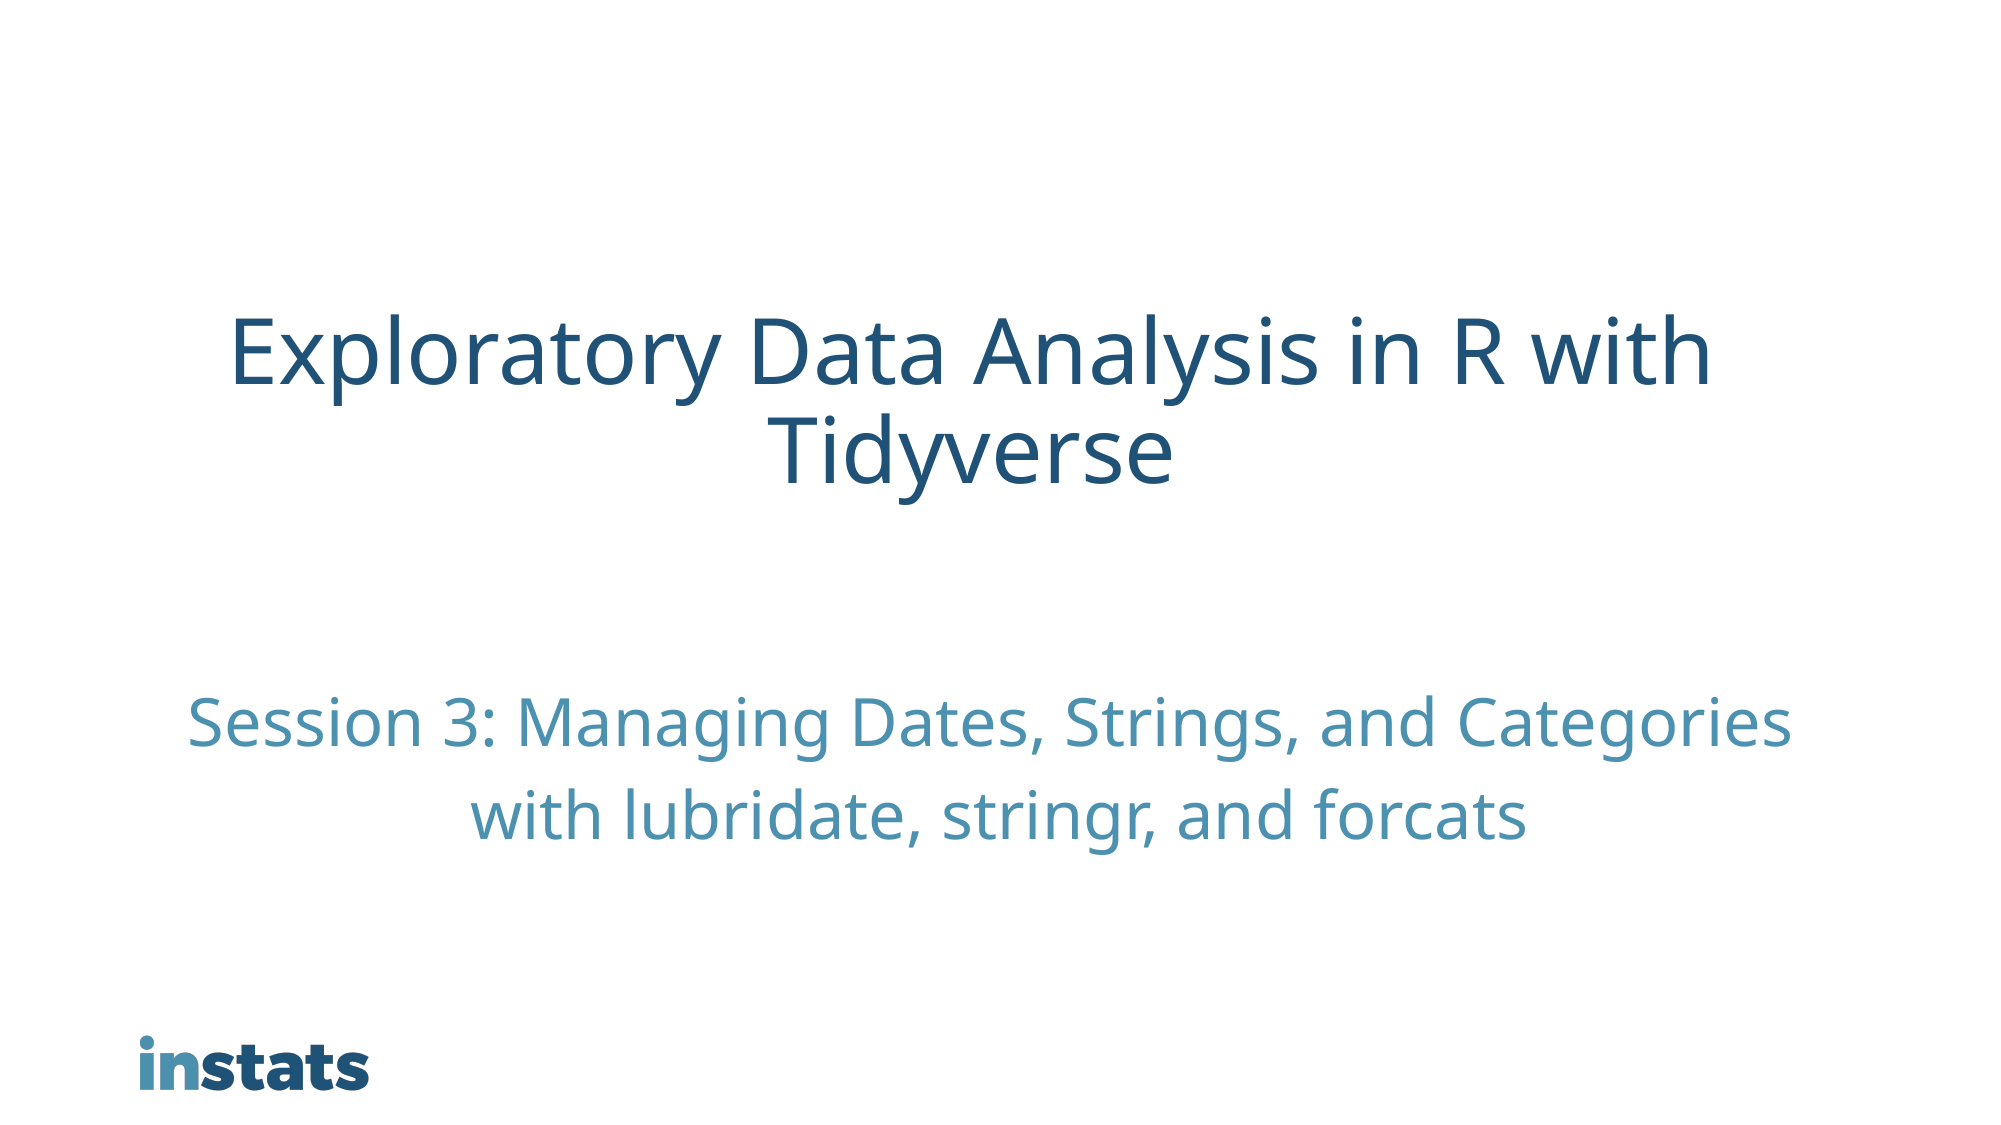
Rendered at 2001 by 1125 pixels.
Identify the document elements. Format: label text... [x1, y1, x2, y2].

picture [137, 1033, 371, 1094]
title Exploratory Data Analysis in R with Tidyverse [42, 239, 1902, 512]
subtitle Session 3: Managing Dates, Strings, and Categories with lubridate, stringr, and forcats [0, 681, 2000, 954]
